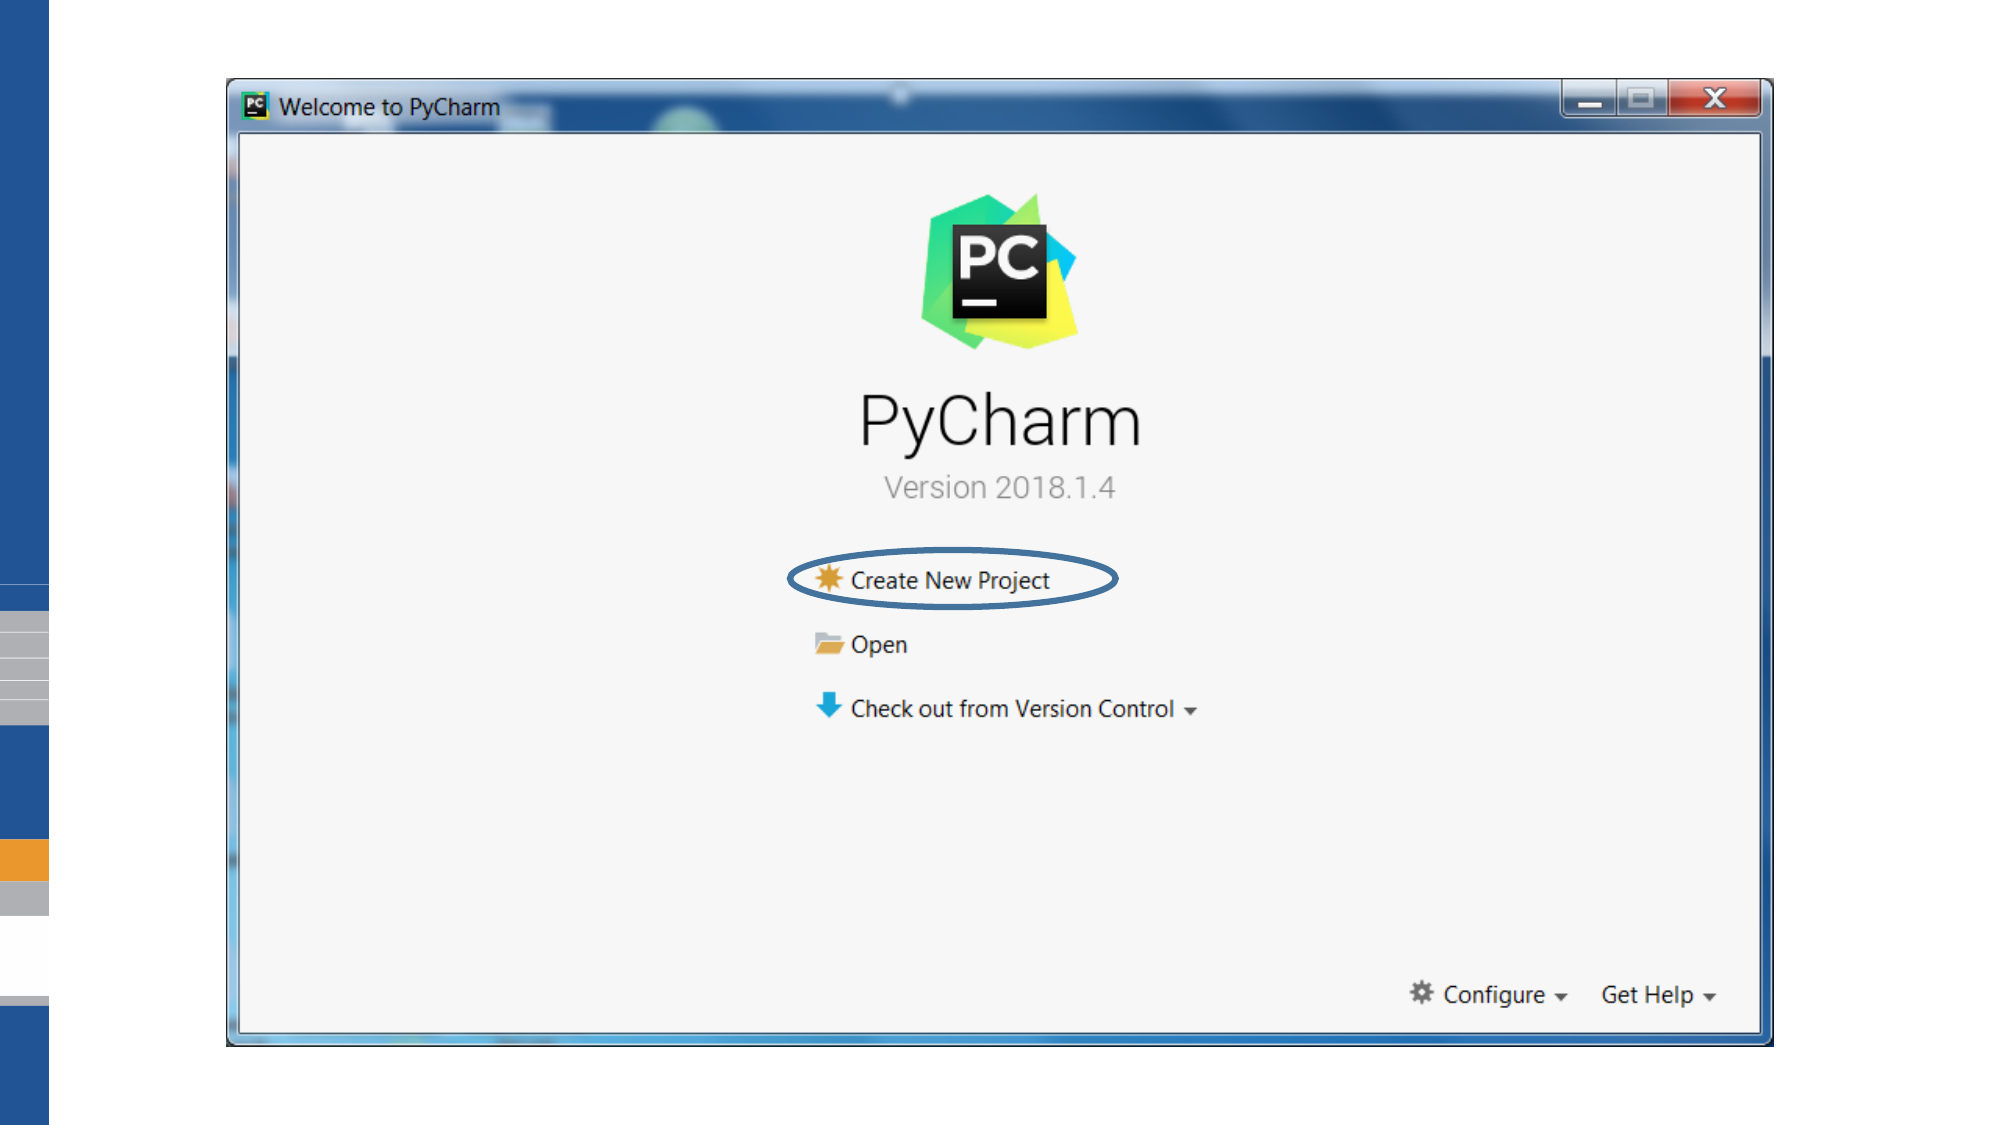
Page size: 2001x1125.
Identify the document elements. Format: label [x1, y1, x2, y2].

picture [0, 0, 49, 1125]
picture [226, 78, 1774, 1047]
